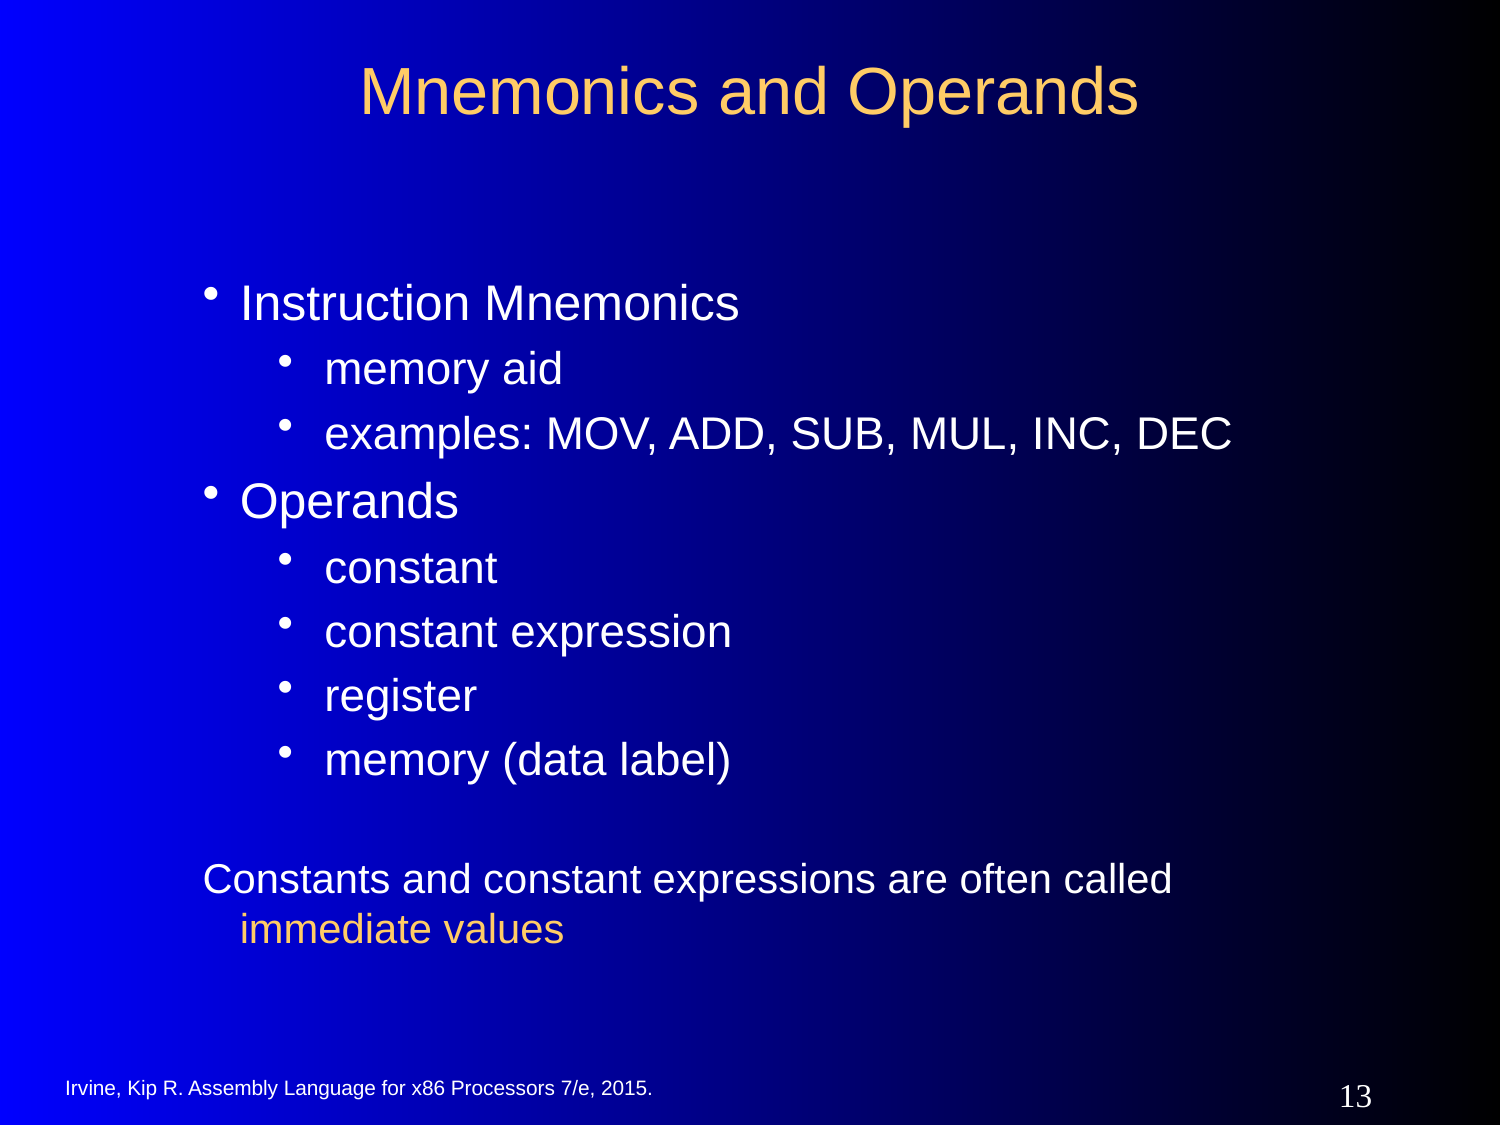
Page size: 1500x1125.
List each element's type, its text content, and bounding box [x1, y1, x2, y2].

list Instruction Mnemonics memory aid examples: MOV, ADD, SUB, MUL, INC, DEC Operands constant constant expression register memory (data label) Constants and constant expressions are often called immediate values [187, 262, 1338, 1000]
title Mnemonics and Operands [112, 37, 1388, 138]
slide_number 13 [1224, 1062, 1388, 1125]
footer Irvine, Kip R. Assembly Language for x86 Processors 7/e, 2015. [50, 1062, 825, 1113]
